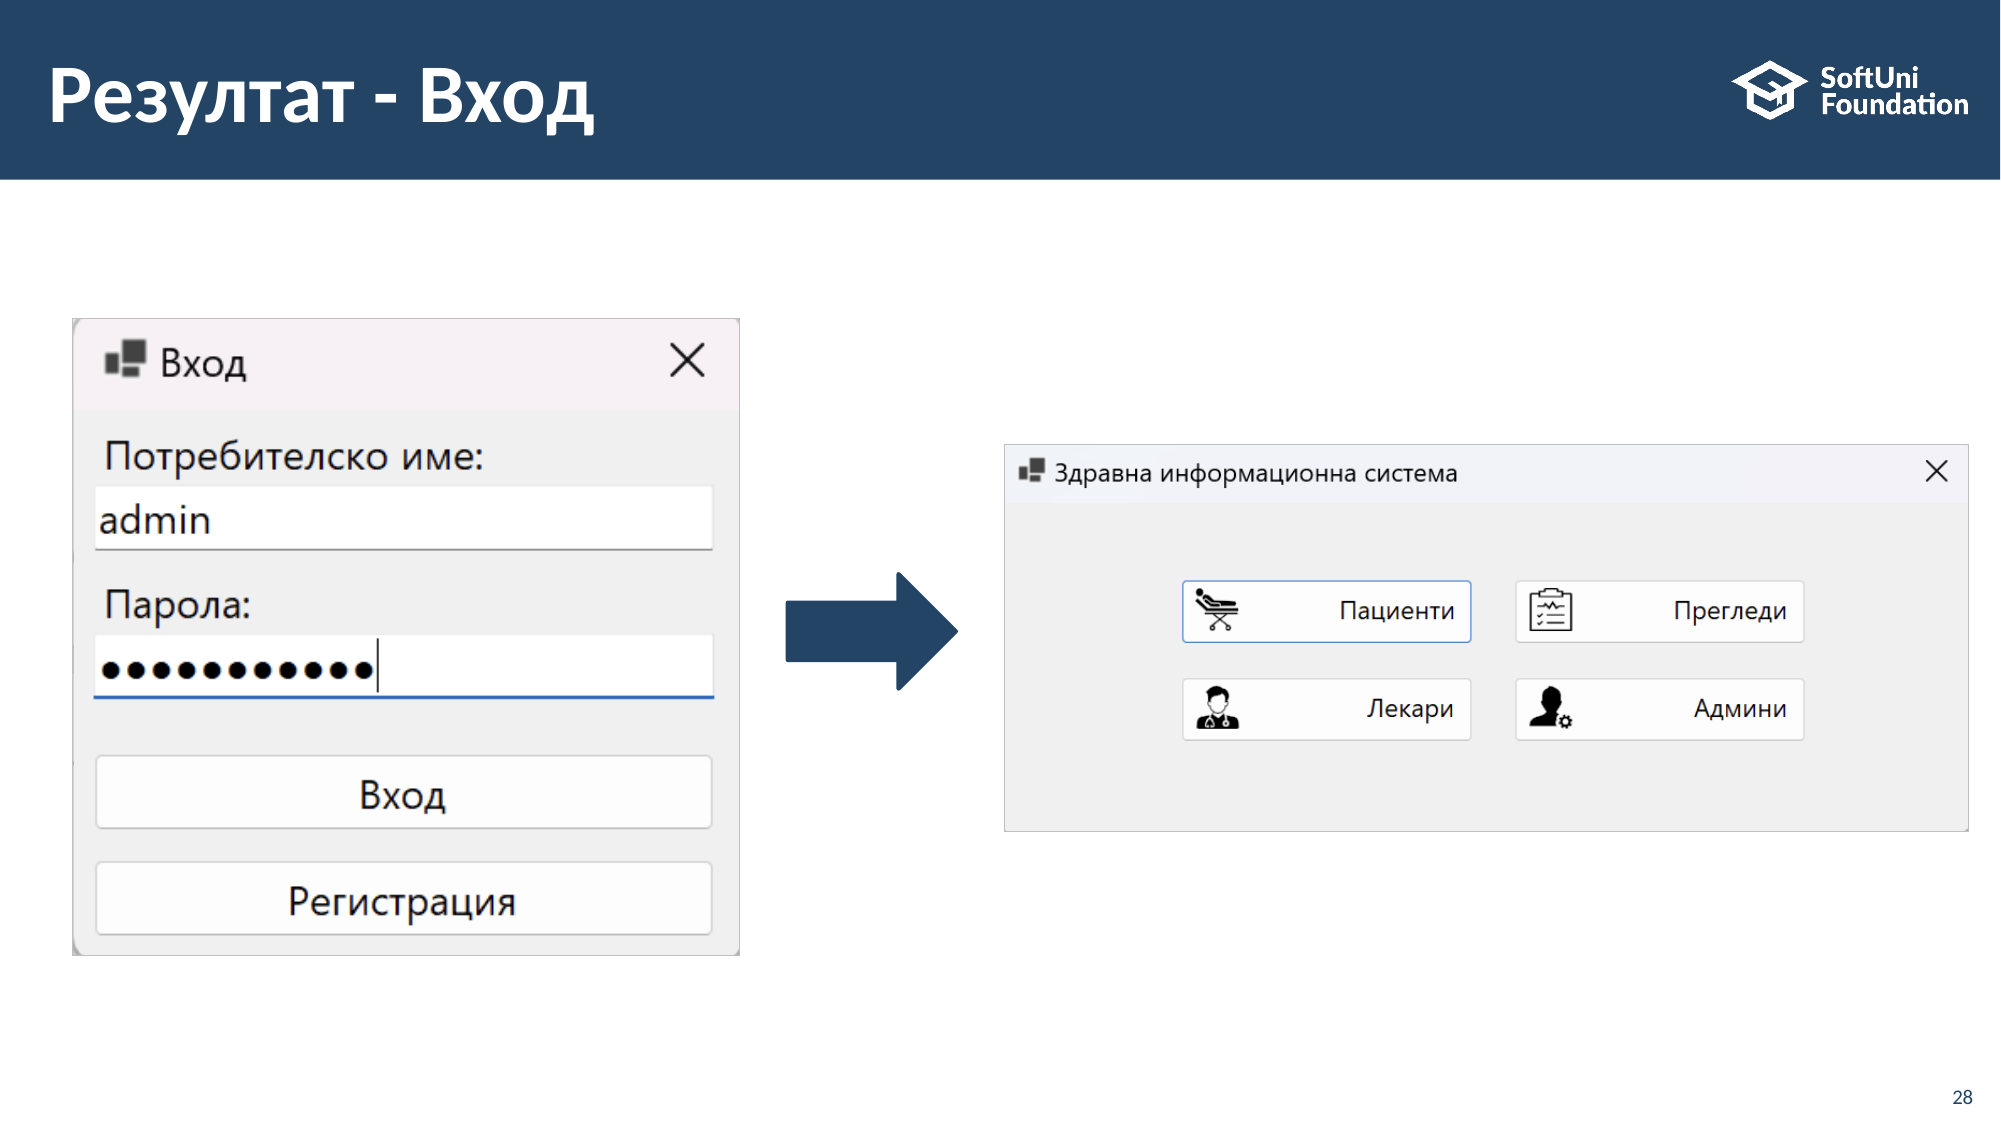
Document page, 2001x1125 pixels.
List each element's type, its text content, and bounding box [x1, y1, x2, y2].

title Резултат - Вход [31, 16, 1716, 162]
picture [1731, 60, 1968, 120]
text_box [785, 572, 958, 691]
slide_number 28 [1927, 1067, 1989, 1117]
picture [1003, 444, 1969, 832]
picture [71, 318, 740, 957]
